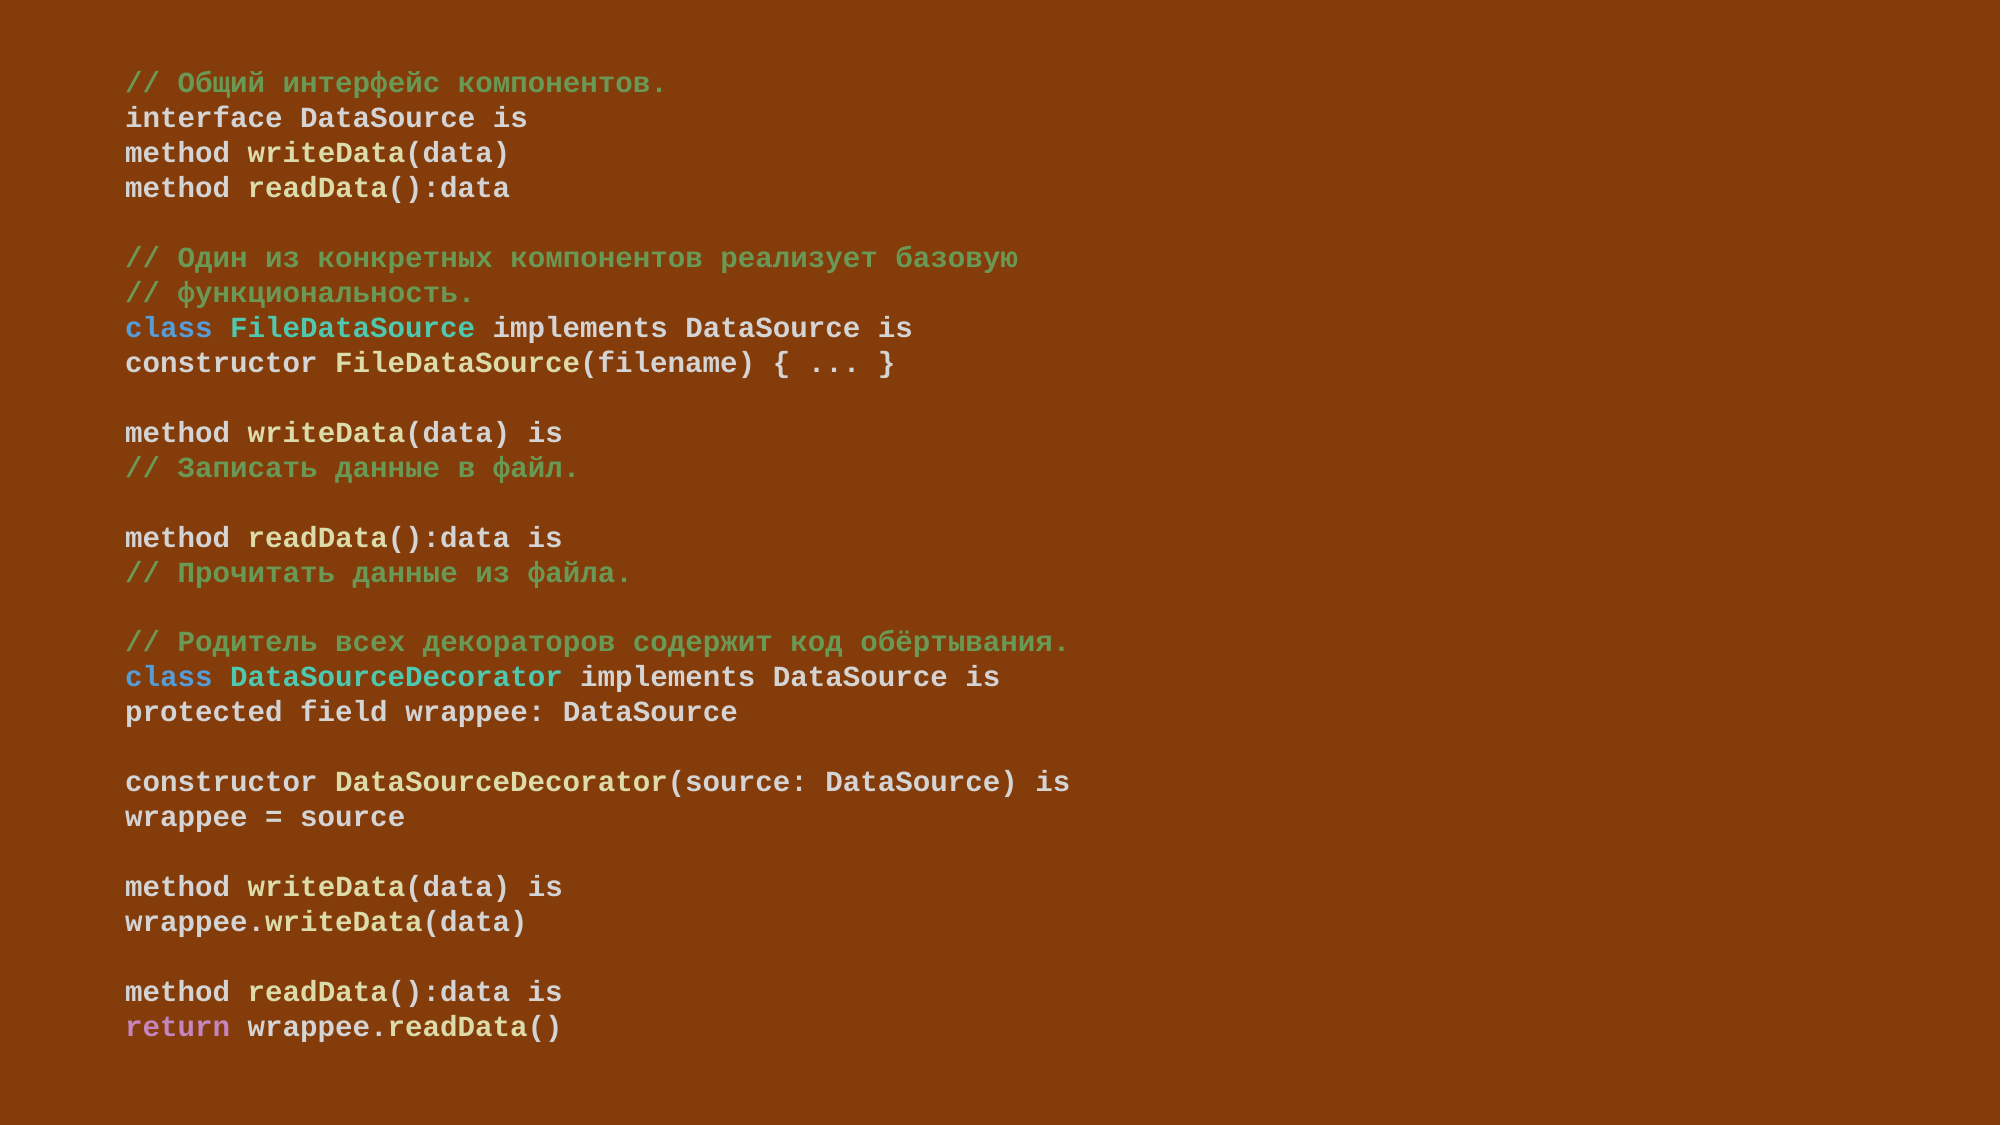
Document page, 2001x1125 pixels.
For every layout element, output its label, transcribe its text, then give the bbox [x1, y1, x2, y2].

text_box // Общий интерфейс компонентов. interface DataSource is method writeData(data) method readData():data // Один из конкретных компонентов реализует базовую // функциональность. class FileDataSource implements DataSource is constructor FileDataSource(filename) { ... } method writeData(data) is // Записать данные в файл. method readData():data is // Прочитать данные из файла. // Родитель всех декораторов содержит код обёртывания. class DataSourceDecorator implements DataSource is protected field wrappee: DataSource constructor DataSourceDecorator(source: DataSource) is wrappee = source method writeData(data) is wrappee.writeData(data) method readData():data is return wrappee.readData() [110, 55, 1738, 1050]
